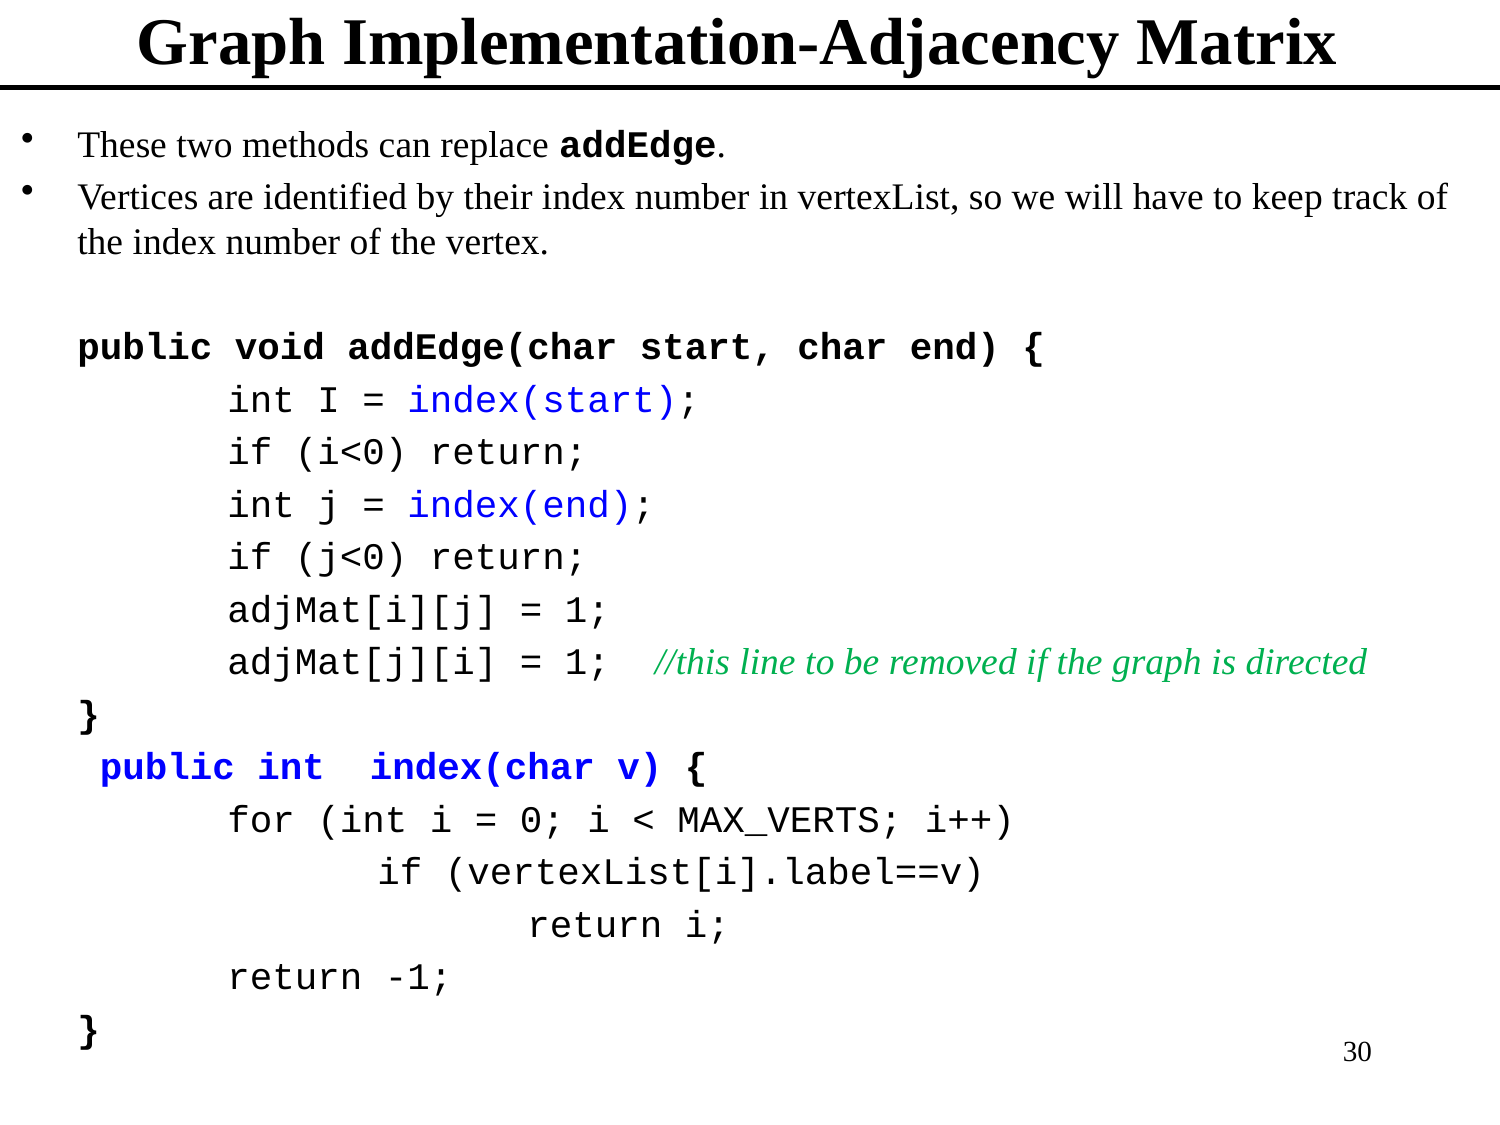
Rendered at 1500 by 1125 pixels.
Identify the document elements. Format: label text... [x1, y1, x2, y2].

slide_number 30 [1074, 1025, 1388, 1100]
title Graph Implementation-Adjacency Matrix [99, 0, 1375, 75]
text_box These two methods can replace addEdge. Vertices are identified by their index number in vertexList, so we will have to keep track of the index number of the vertex. public void addEdge(char start, char end) { int I = index(start); if (i<0) return; int j = index(end); if (j<0) return; adjMat[i][j] = 1; adjMat[j][i] = 1; //this line to be removed if the graph is directed } public int index(char v) { for (int i = 0; i < MAX_VERTS; i++) if (vertexList[i].label==v) return i; return -1; } [6, 112, 1469, 1025]
